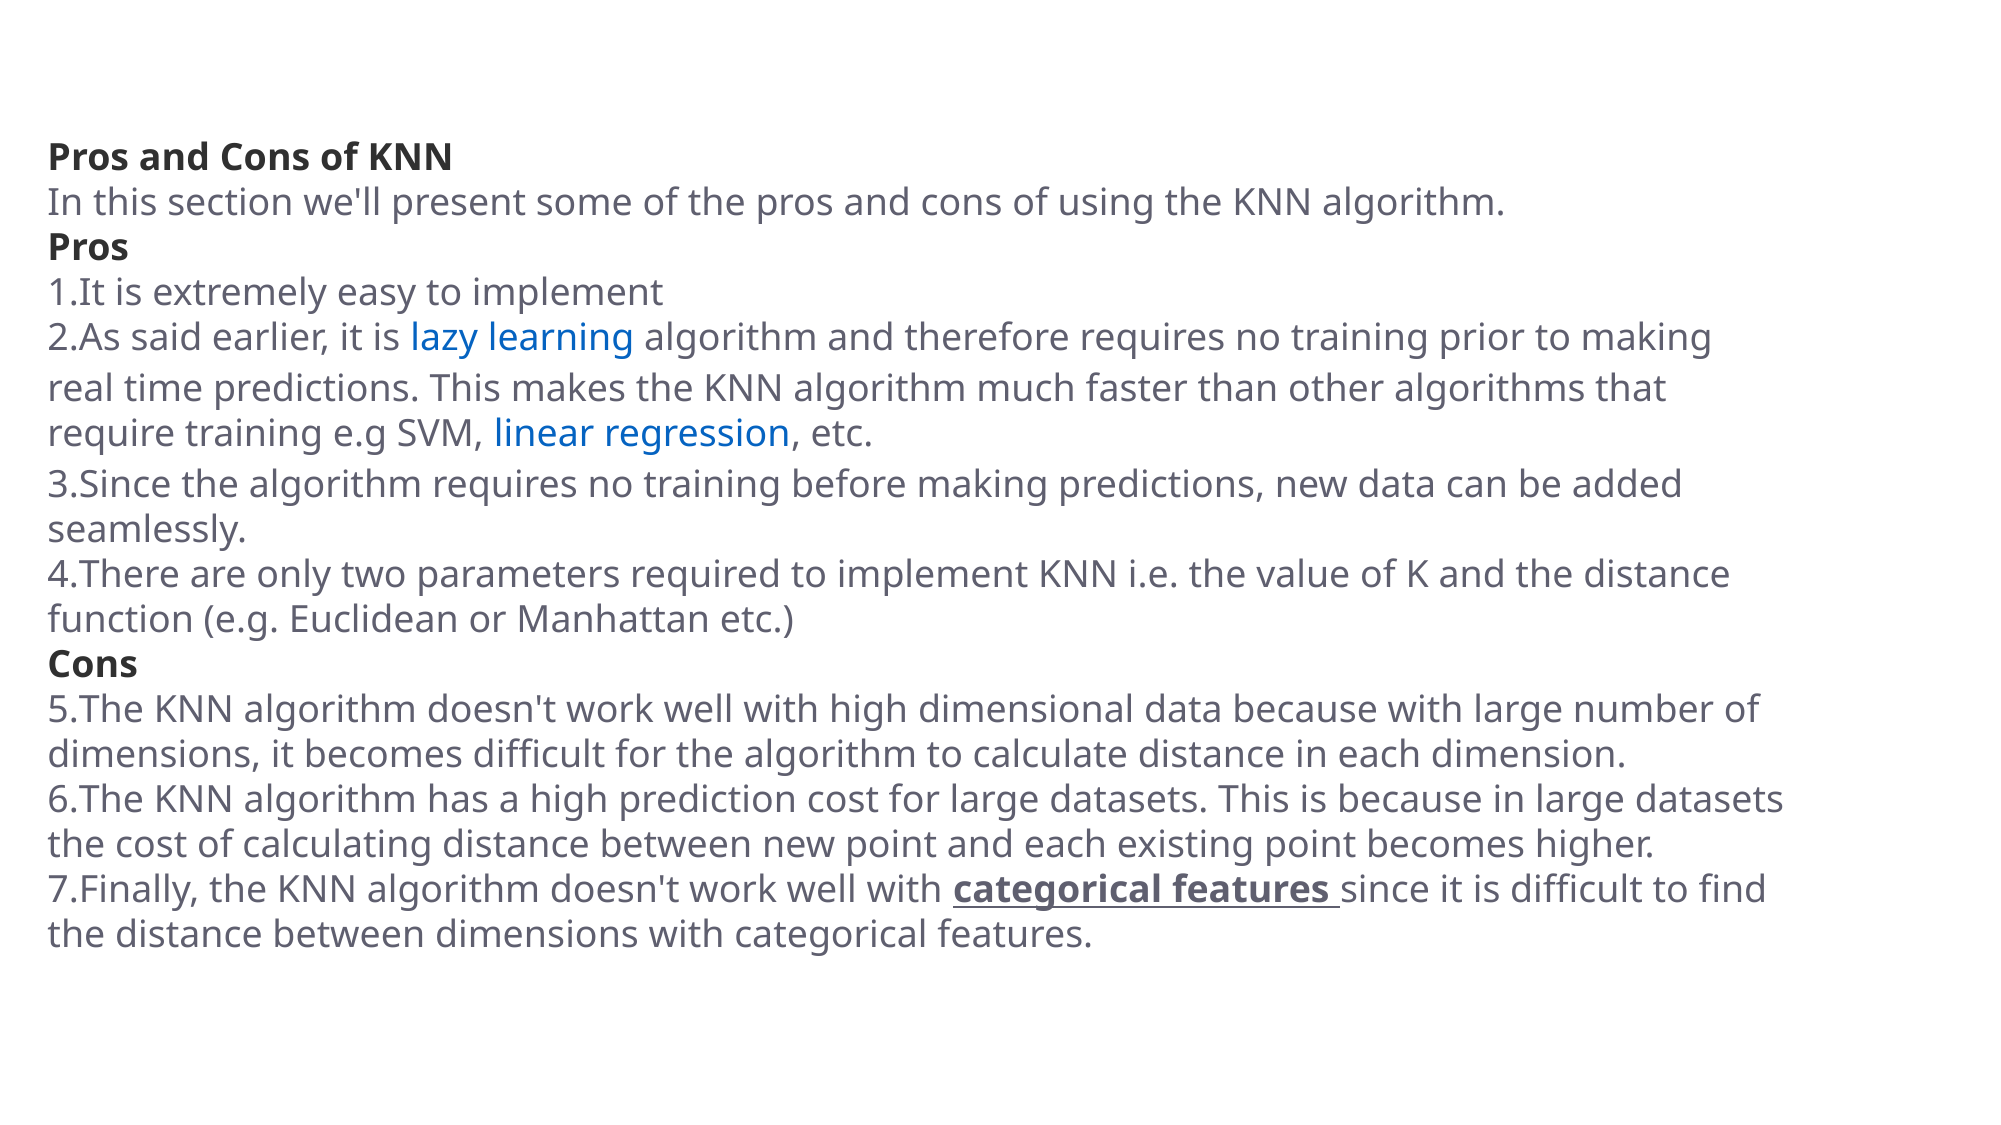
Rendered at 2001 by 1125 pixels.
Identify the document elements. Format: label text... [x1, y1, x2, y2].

text_box Pros and Cons of KNN In this section we'll present some of the pros and cons of using the KNN algorithm. Pros It is extremely easy to implement As said earlier, it is lazy learning algorithm and therefore requires no training prior to making real time predictions. This makes the KNN algorithm much faster than other algorithms that require training e.g SVM, linear regression, etc. Since the algorithm requires no training before making predictions, new data can be added seamlessly. There are only two parameters required to implement KNN i.e. the value of K and the distance function (e.g. Euclidean or Manhattan etc.) Cons The KNN algorithm doesn't work well with high dimensional data because with large number of dimensions, it becomes difficult for the algorithm to calculate distance in each dimension. The KNN algorithm has a high prediction cost for large datasets. This is because in large datasets the cost of calculating distance between new point and each existing point becomes higher. Finally, the KNN algorithm doesn't work well with categorical features since it is difficult to find the distance between dimensions with categorical features. [32, 125, 1805, 963]
